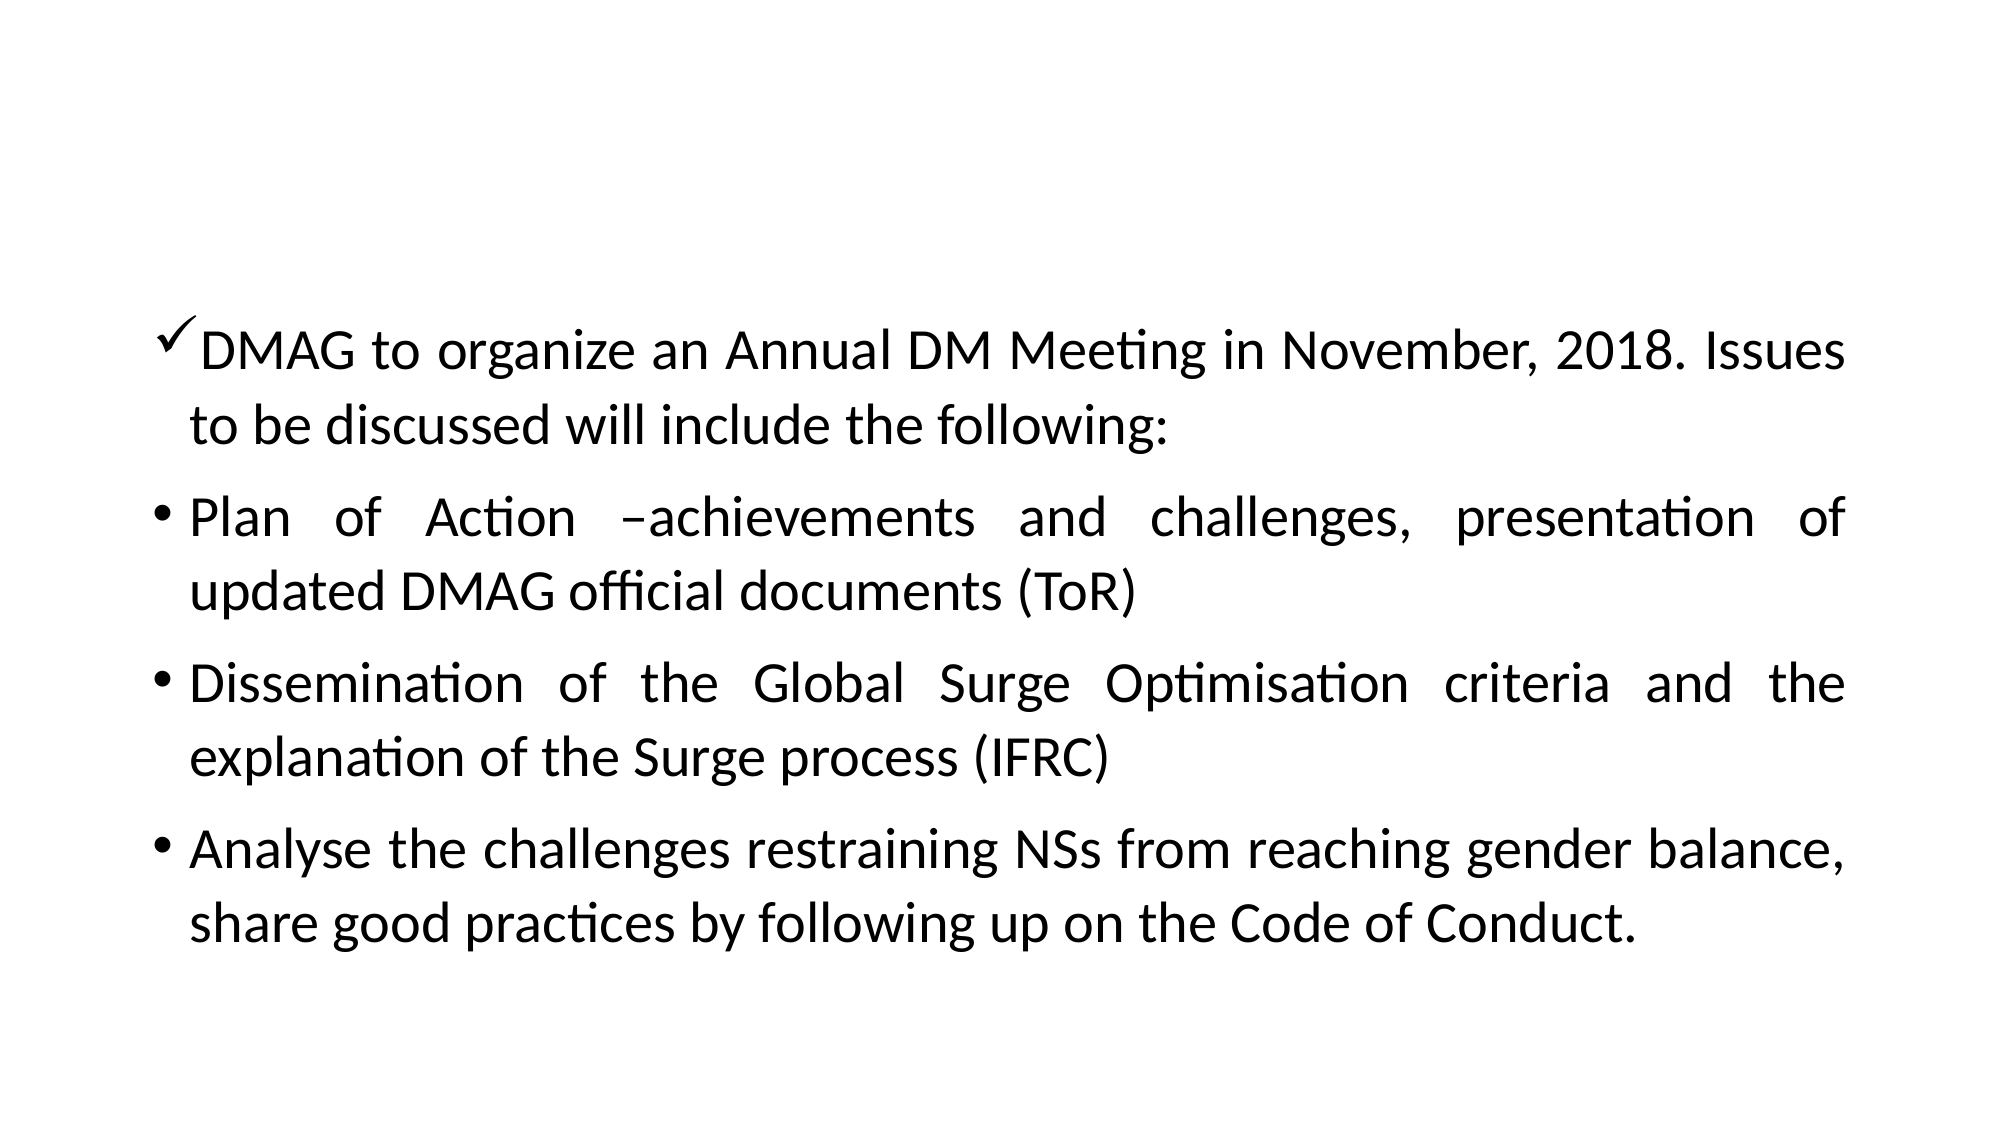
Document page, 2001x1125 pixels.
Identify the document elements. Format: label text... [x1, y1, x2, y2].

list DMAG to organize an Annual DM Meeting in November, 2018. Issues to be discussed will include the following: Plan of Action –achievements and challenges, presentation of updated DMAG official documents (ToR) Dissemination of the Global Surge Optimisation criteria and the explanation of the Surge process (IFRC) Analyse the challenges restraining NSs from reaching gender balance, share good practices by following up on the Code of Conduct. [137, 299, 1863, 1014]
